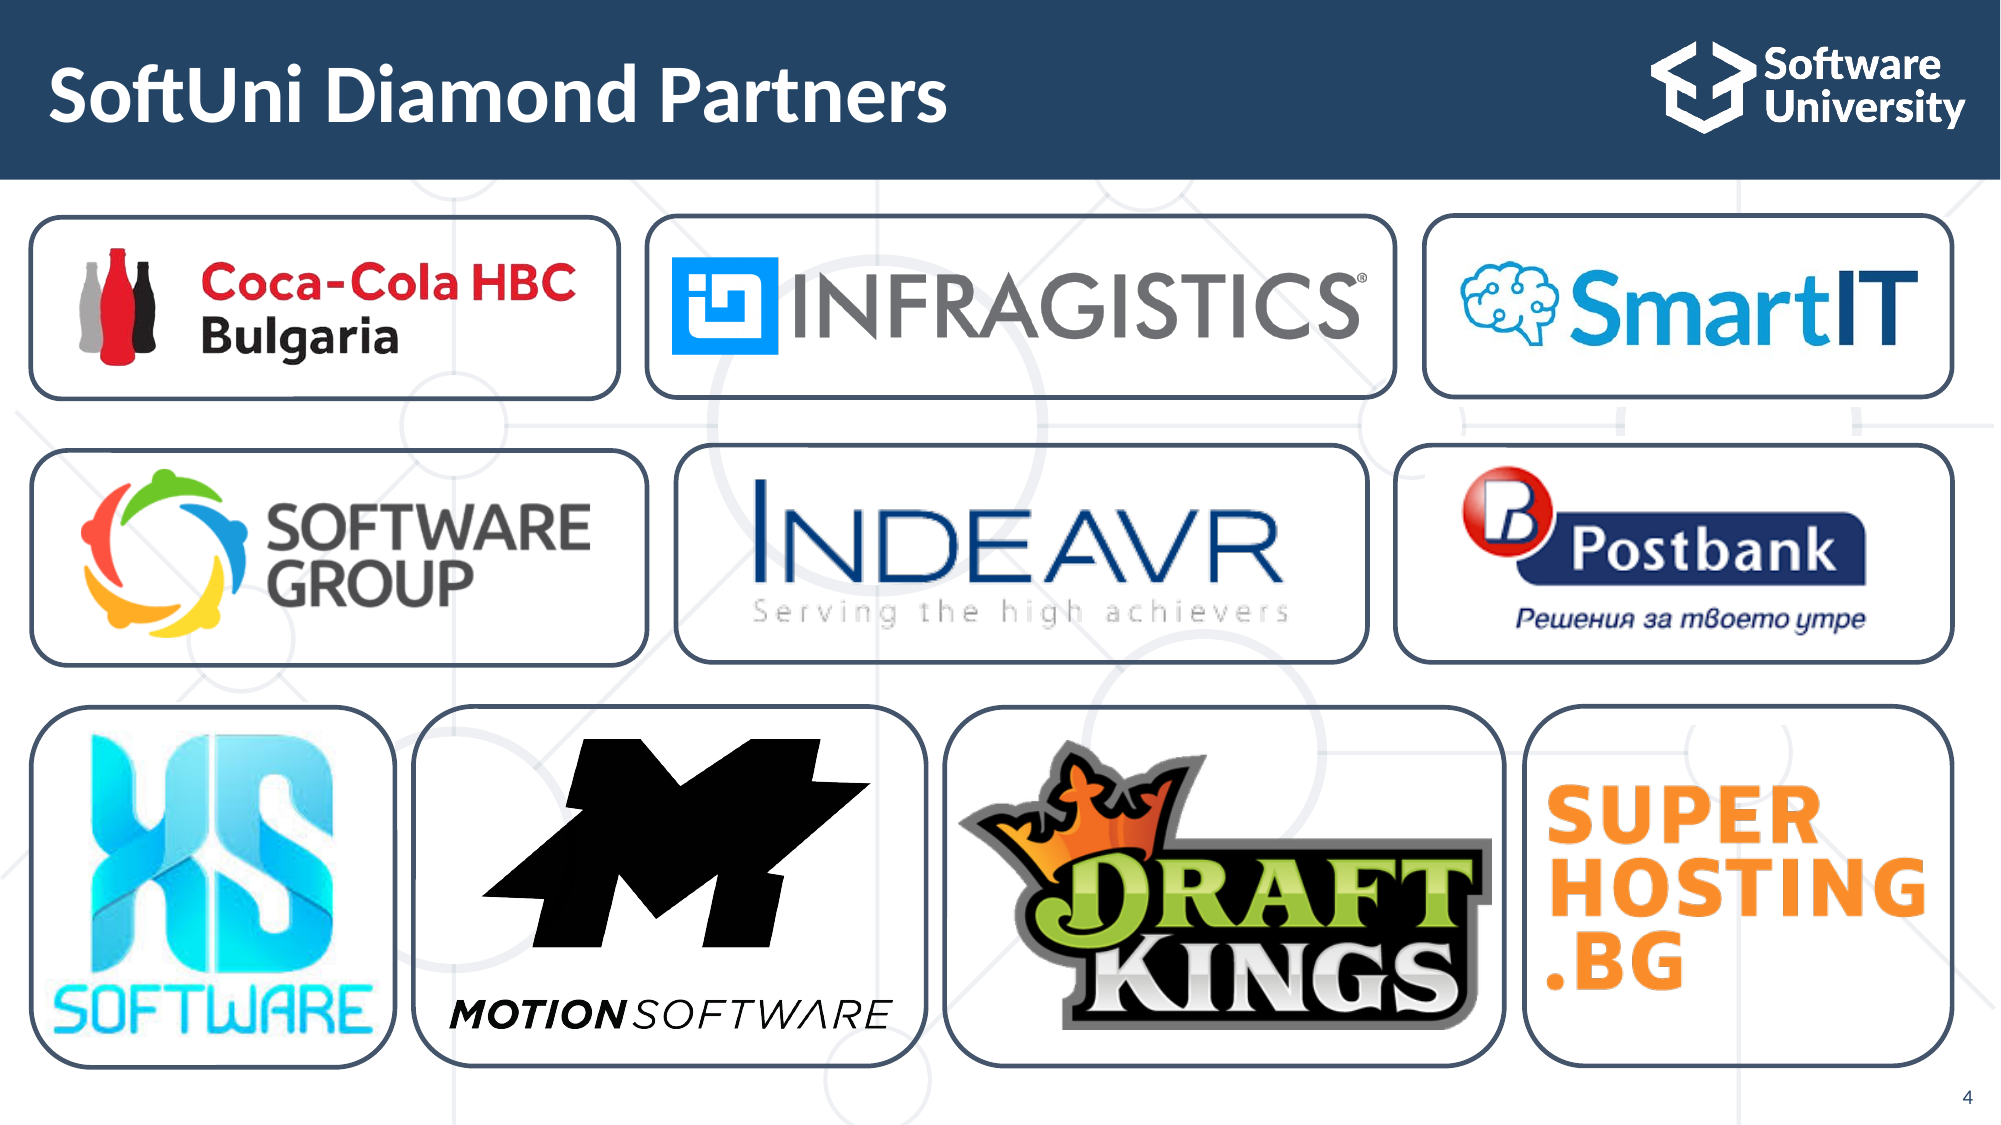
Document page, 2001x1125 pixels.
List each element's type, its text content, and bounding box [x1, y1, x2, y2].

picture [724, 450, 1315, 653]
text_box [676, 445, 1368, 663]
text_box [595, 218, 619, 399]
text_box [1932, 448, 1953, 659]
text_box [413, 706, 927, 1067]
picture [672, 256, 1367, 355]
text_box [1524, 721, 1953, 1066]
picture [957, 740, 1492, 1030]
text_box [1395, 447, 1419, 661]
picture [30, 702, 396, 1067]
slide_number 4 [1927, 1067, 1989, 1117]
text_box [647, 215, 1381, 398]
picture [1424, 436, 1929, 725]
text_box [30, 217, 56, 399]
title SoftUni Diamond Partners [31, 16, 1625, 162]
picture [1386, 216, 1991, 407]
text_box [944, 707, 1505, 1067]
picture [1651, 41, 1966, 134]
picture [22, 95, 648, 687]
picture [449, 739, 893, 1030]
picture [1537, 773, 1934, 1001]
